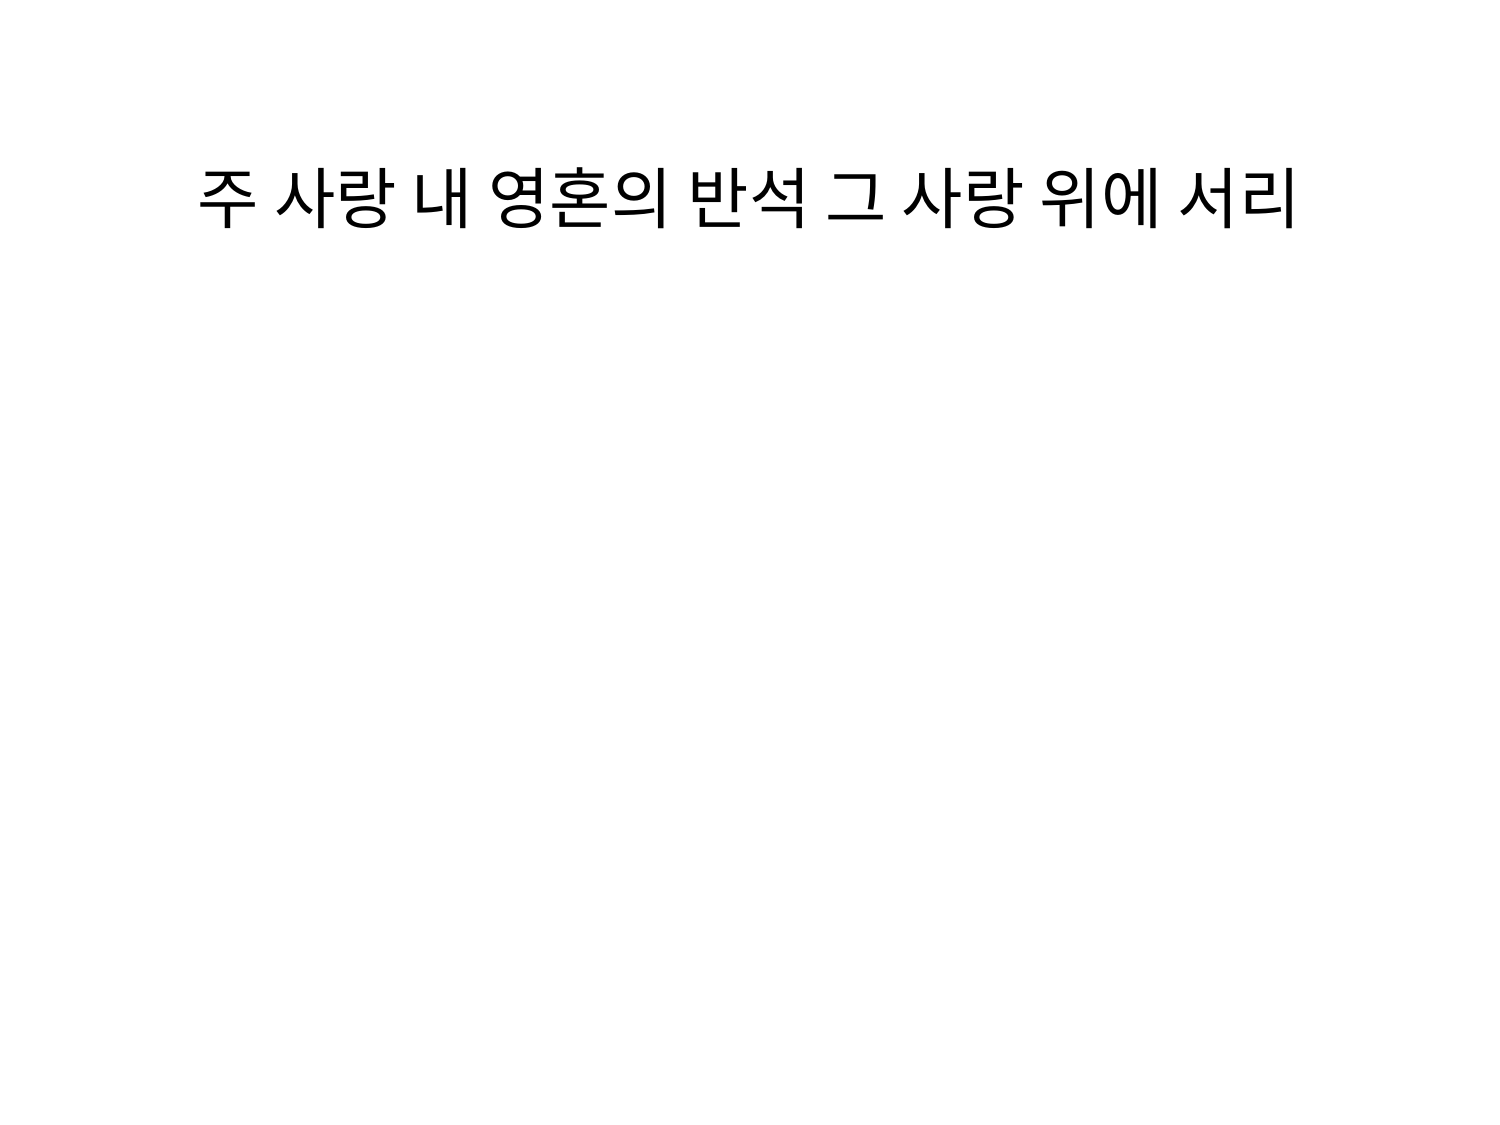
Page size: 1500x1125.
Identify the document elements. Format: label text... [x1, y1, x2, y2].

text_box 주 사랑 내 영혼의 반석 그 사랑 위에 서리 [183, 149, 1317, 245]
